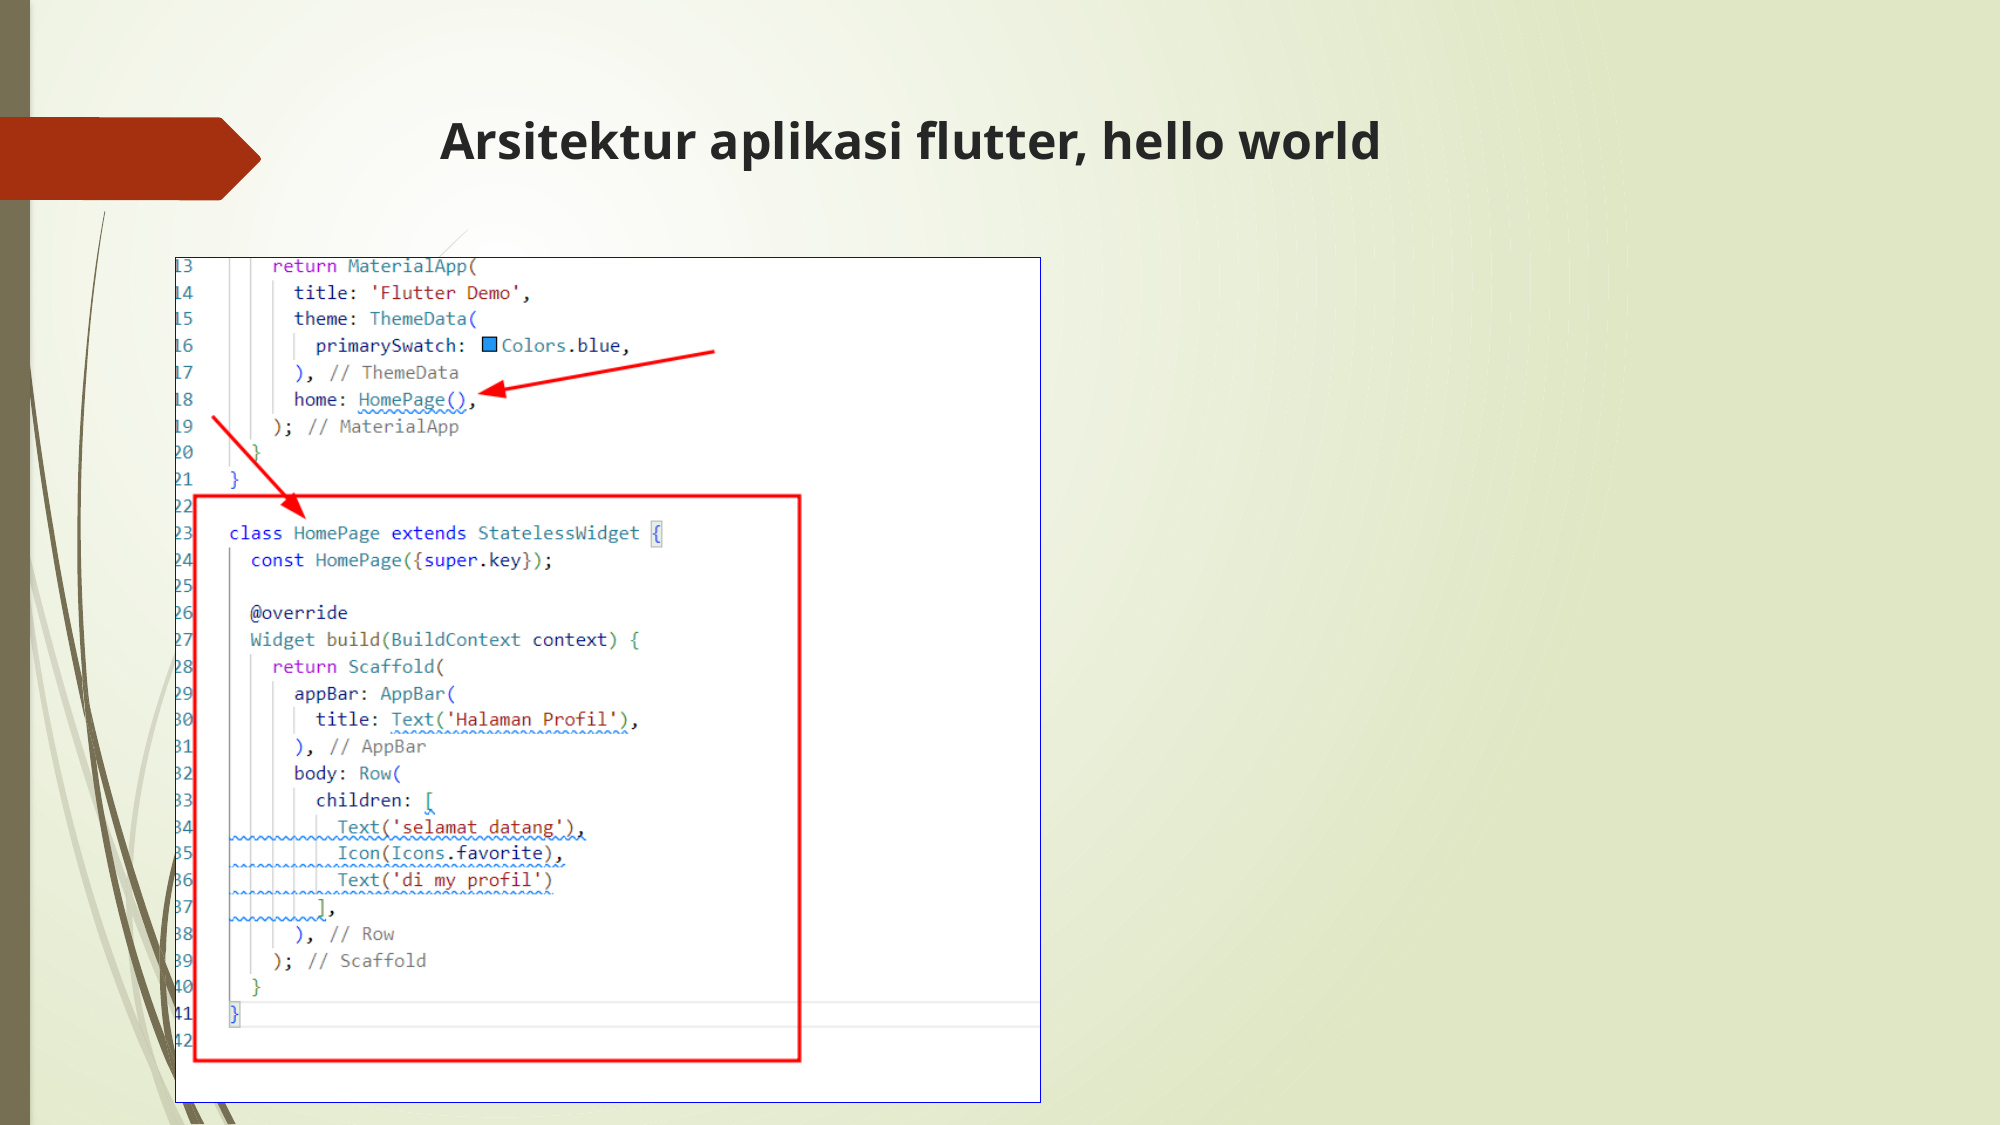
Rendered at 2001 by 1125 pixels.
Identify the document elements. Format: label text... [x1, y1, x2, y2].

title Arsitektur aplikasi flutter, hello world [425, 102, 1888, 313]
picture [175, 256, 1041, 1103]
